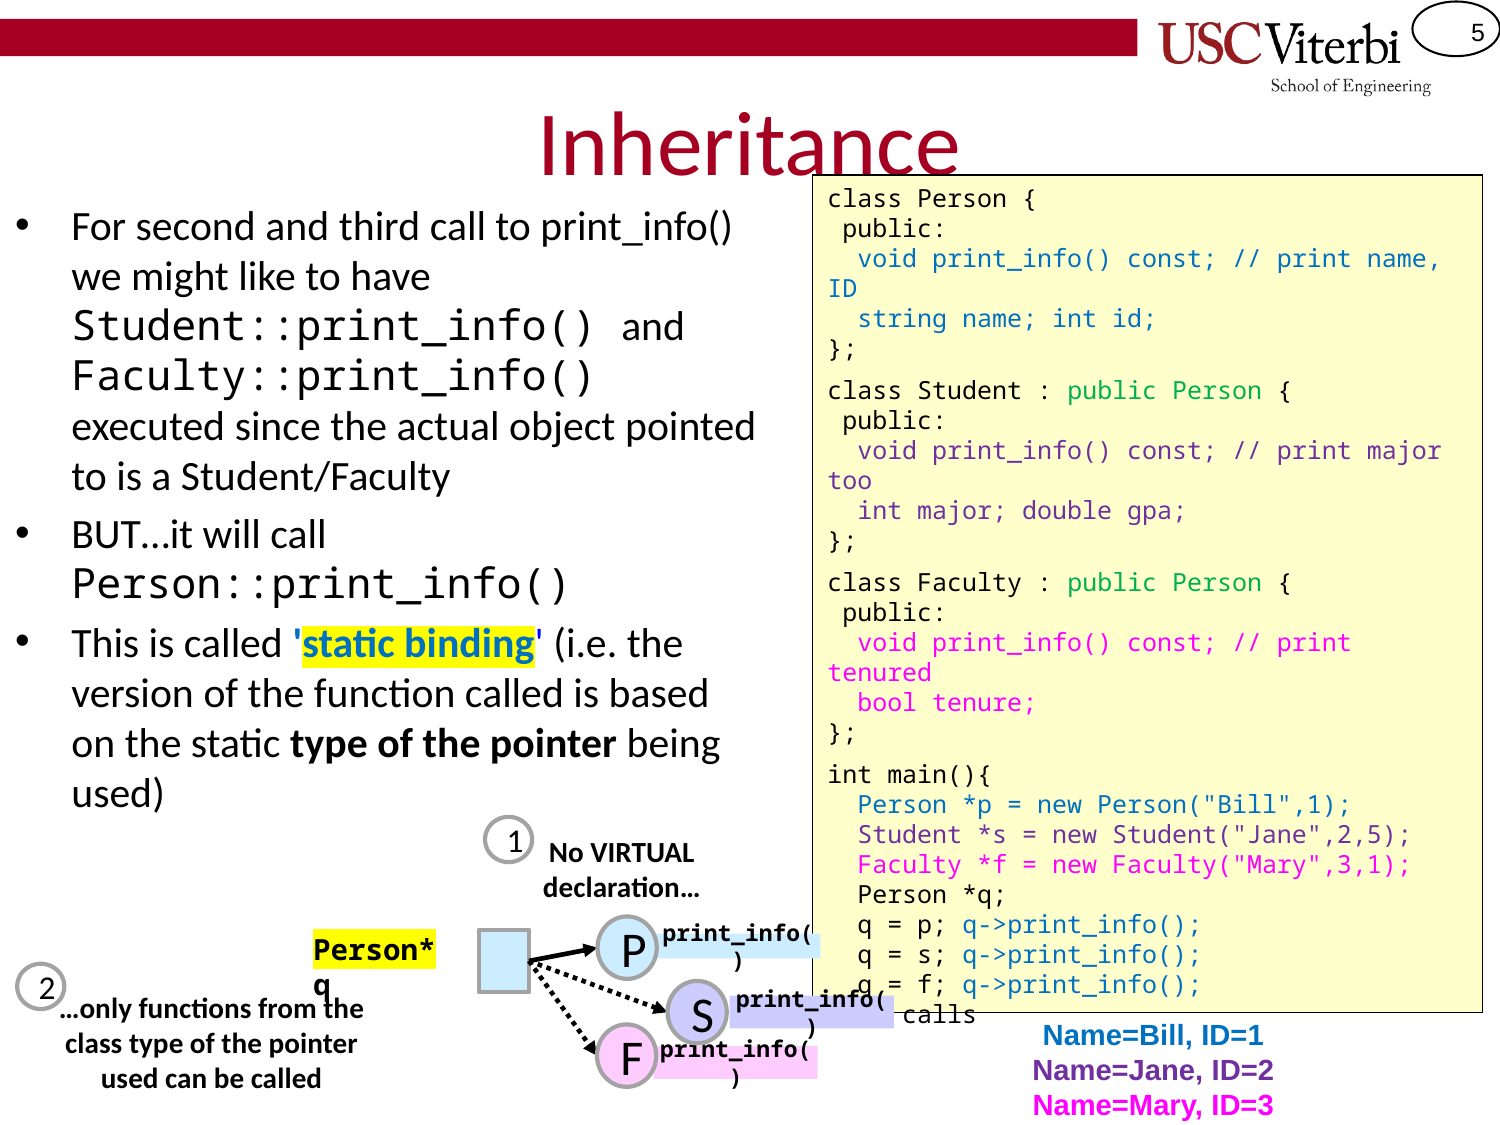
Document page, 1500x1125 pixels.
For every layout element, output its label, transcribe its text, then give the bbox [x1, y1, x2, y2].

text_box 2 [15, 961, 67, 1012]
text_box 1 [482, 814, 535, 865]
text_box [477, 928, 531, 994]
text_box …only functions from the class type of the pointer used can be called [51, 992, 372, 1091]
text_box print_info() [729, 995, 894, 1029]
picture [1414, 3, 1463, 55]
text_box F [595, 1022, 659, 1089]
picture [1425, 50, 1463, 119]
text_box S [666, 978, 729, 1046]
text_box P [595, 914, 659, 959]
text_box Name=Bill, ID=1 Name=Jane, ID=2 Name=Mary, ID=3 [1012, 1012, 1294, 1125]
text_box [598, 960, 668, 1013]
text_box No VIRTUAL declaration… [503, 836, 740, 900]
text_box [528, 960, 598, 1056]
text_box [528, 947, 598, 959]
text_box Person* q [298, 935, 482, 998]
text_box print_info() [657, 933, 821, 959]
title Inheritance [75, 45, 1425, 233]
picture [1125, 0, 1447, 45]
text_box class Person { public: void print_info() const; // print name, ID string name; int id; }; class Student : public Person { public: void print_info() const; // print major too int major; double gpa; }; class Faculty : public Person { public: void print_info() const; // print tenured bool tenure; }; int main(){ Person *p = new Person("Bill",1); Student *s = new Student("Jane",2,5); Faculty *f = new Faculty("Mary",3,1); Person *q; q = p; q->print_info(); q = s; q->print_info(); q = f; q->print_info(); } // calls [812, 174, 1483, 1013]
list For second and third call to print_info() we might like to have Student::print_info() and Faculty::print_info() executed since the actual object pointed to is a Student/Faculty BUT…it will call Person::print_info() This is called 'static binding' (i.e. the version of the function called is based on the static type of the pointer being used) [0, 191, 775, 934]
text_box print_info() [653, 1046, 818, 1079]
